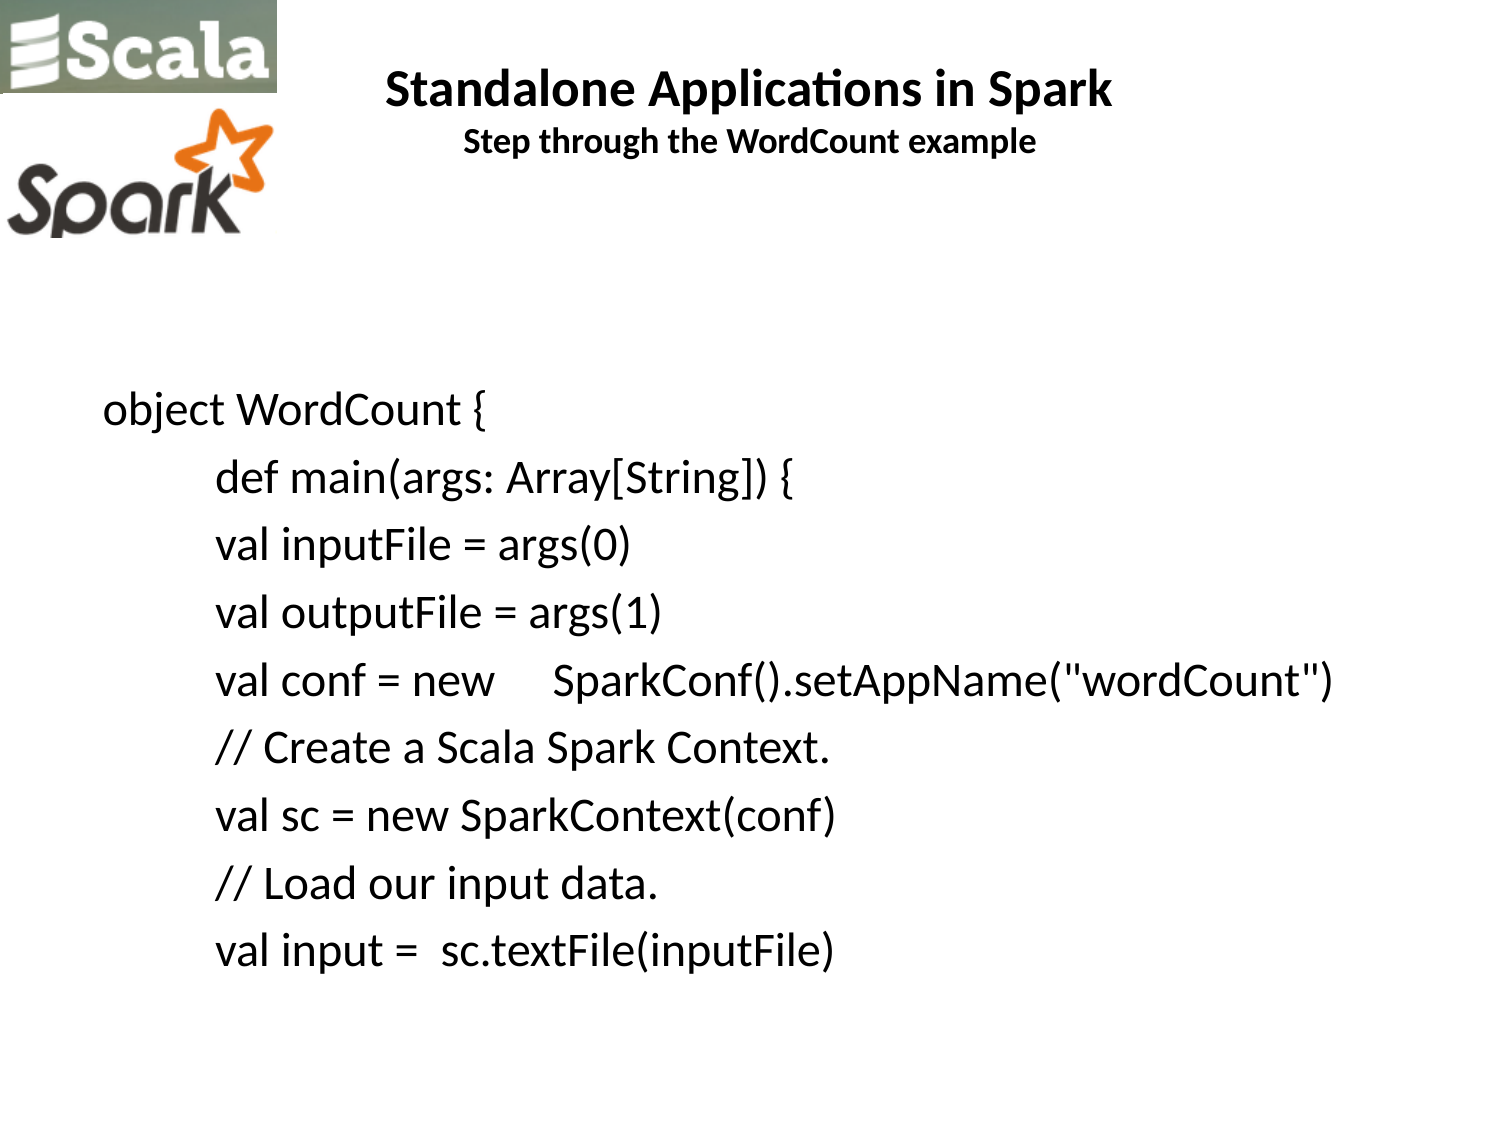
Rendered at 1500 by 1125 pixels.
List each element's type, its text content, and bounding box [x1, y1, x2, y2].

title Standalone Applications in Spark Step through the WordCount example [280, 45, 1425, 149]
picture [0, 0, 277, 238]
list object WordCount { def main(args: Array[String]) { val inputFile = args(0) val outputFile = args(1) val conf = new SparkConf().setAppName("wordCount") // Create a Scala Spark Context. val sc = new SparkContext(conf) // Load our input data. val input = sc.textFile(inputFile) [87, 149, 1438, 988]
